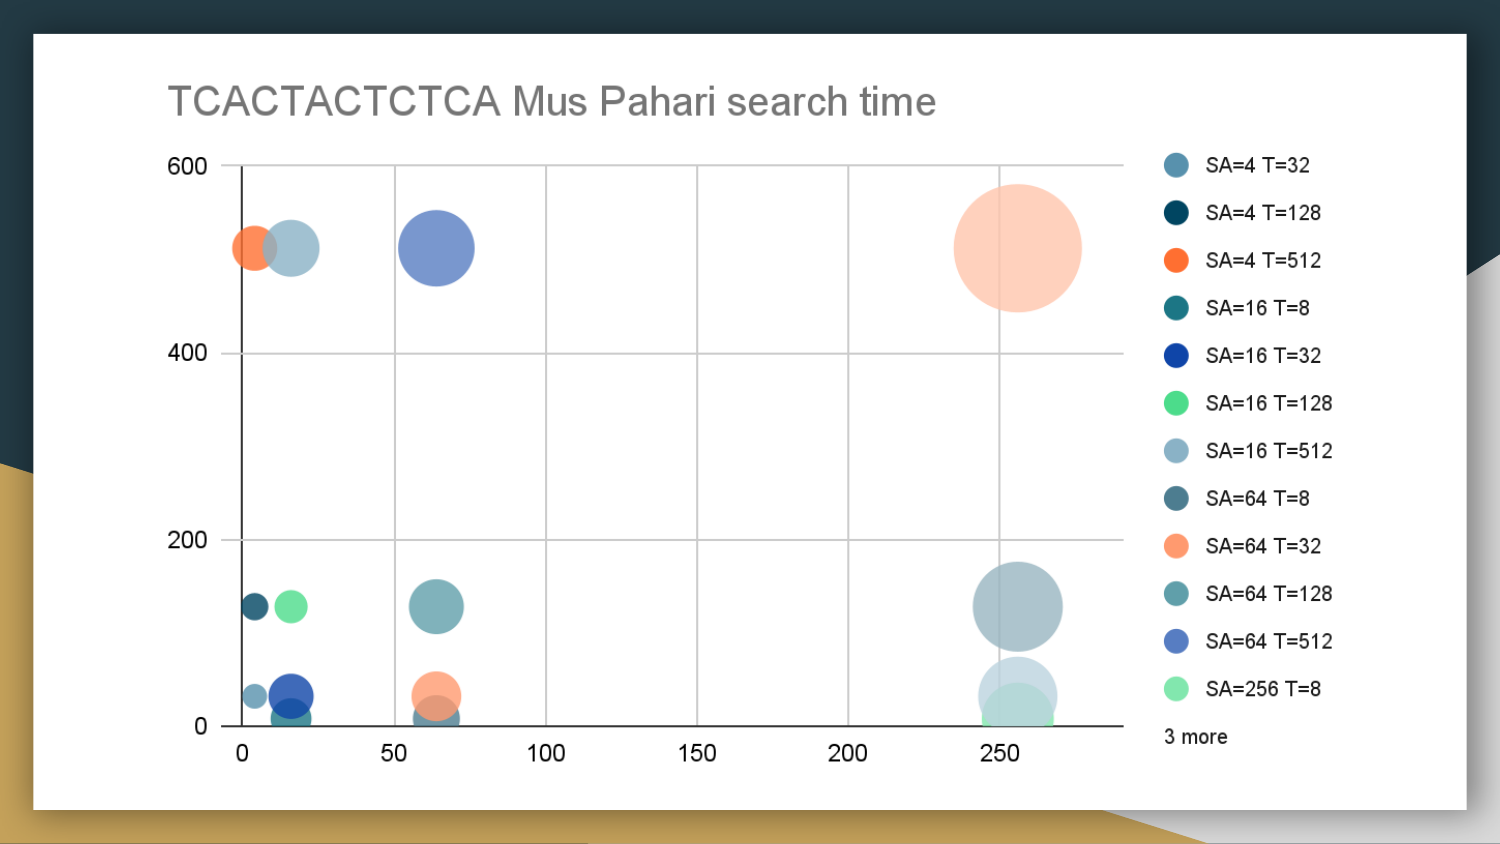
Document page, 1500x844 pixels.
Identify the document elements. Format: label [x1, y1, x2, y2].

picture [129, 37, 1371, 806]
